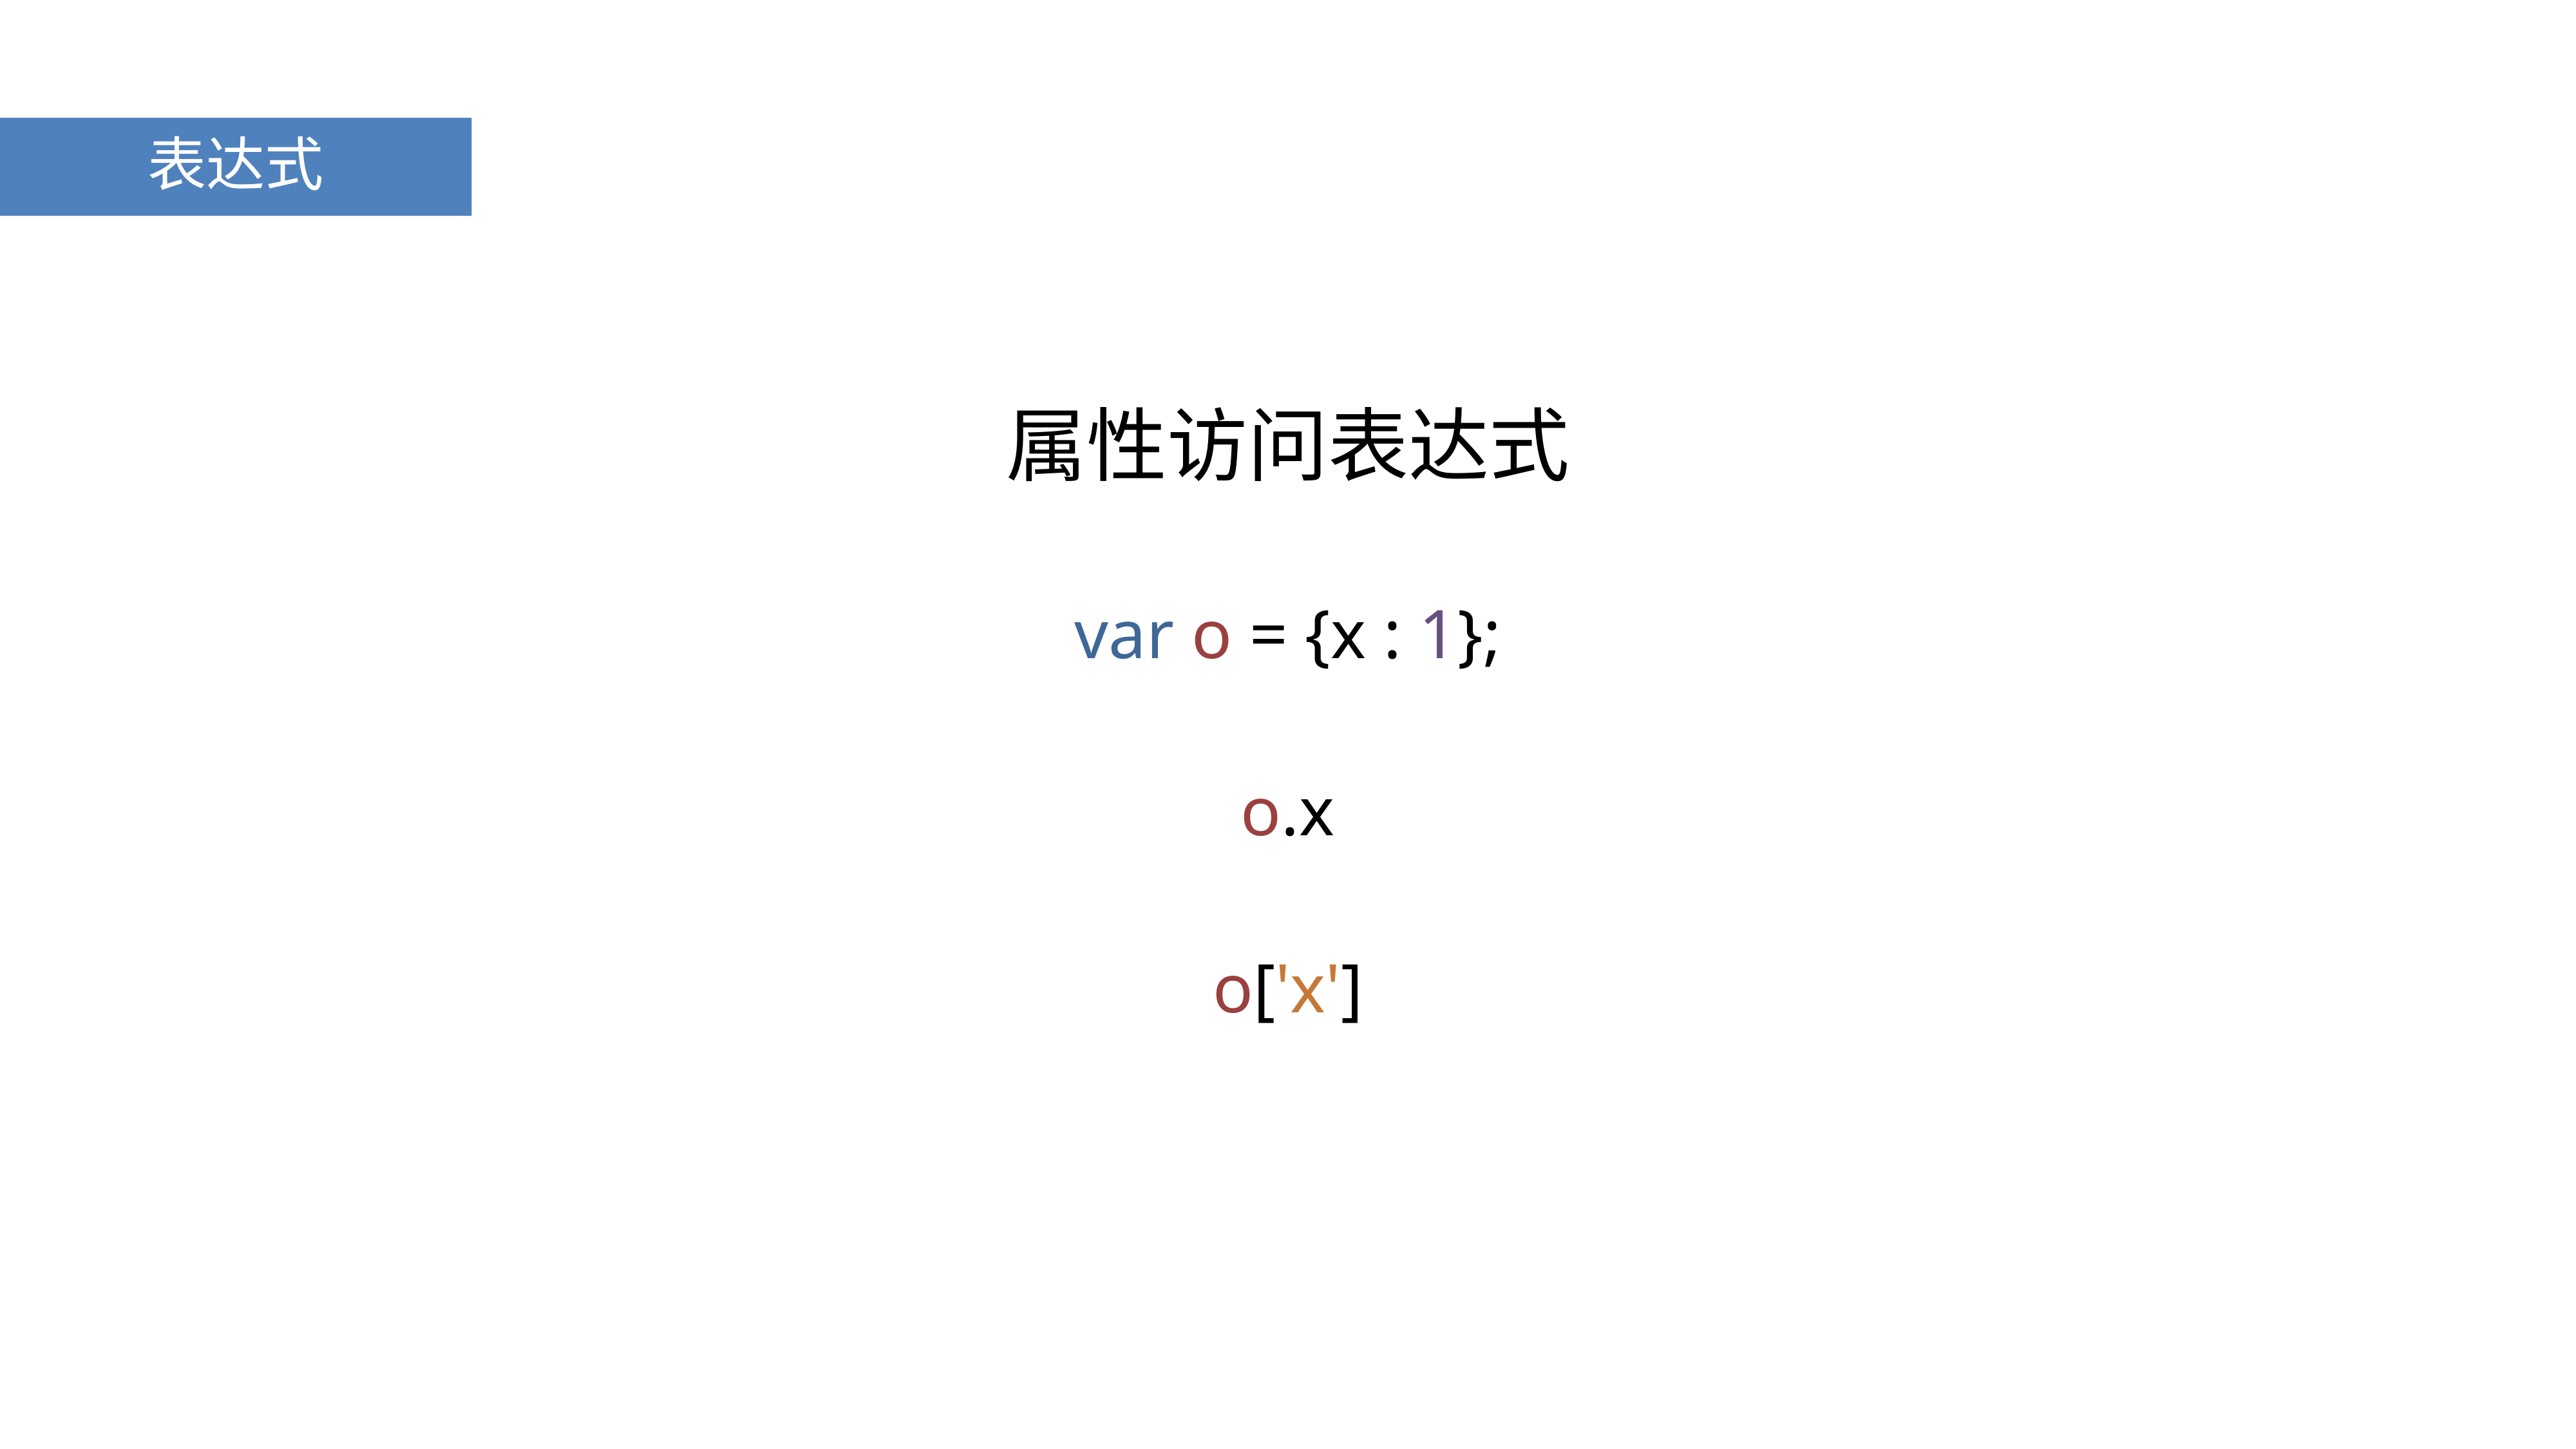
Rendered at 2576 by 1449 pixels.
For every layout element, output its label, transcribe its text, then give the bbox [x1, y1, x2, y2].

text_box 表达式 [0, 117, 472, 216]
text_box 属性访问表达式 [996, 395, 1580, 502]
text_box var o = {x : 1}; [1065, 591, 1511, 683]
text_box o.x [1231, 768, 1345, 860]
text_box o['x'] [1203, 945, 1373, 1037]
